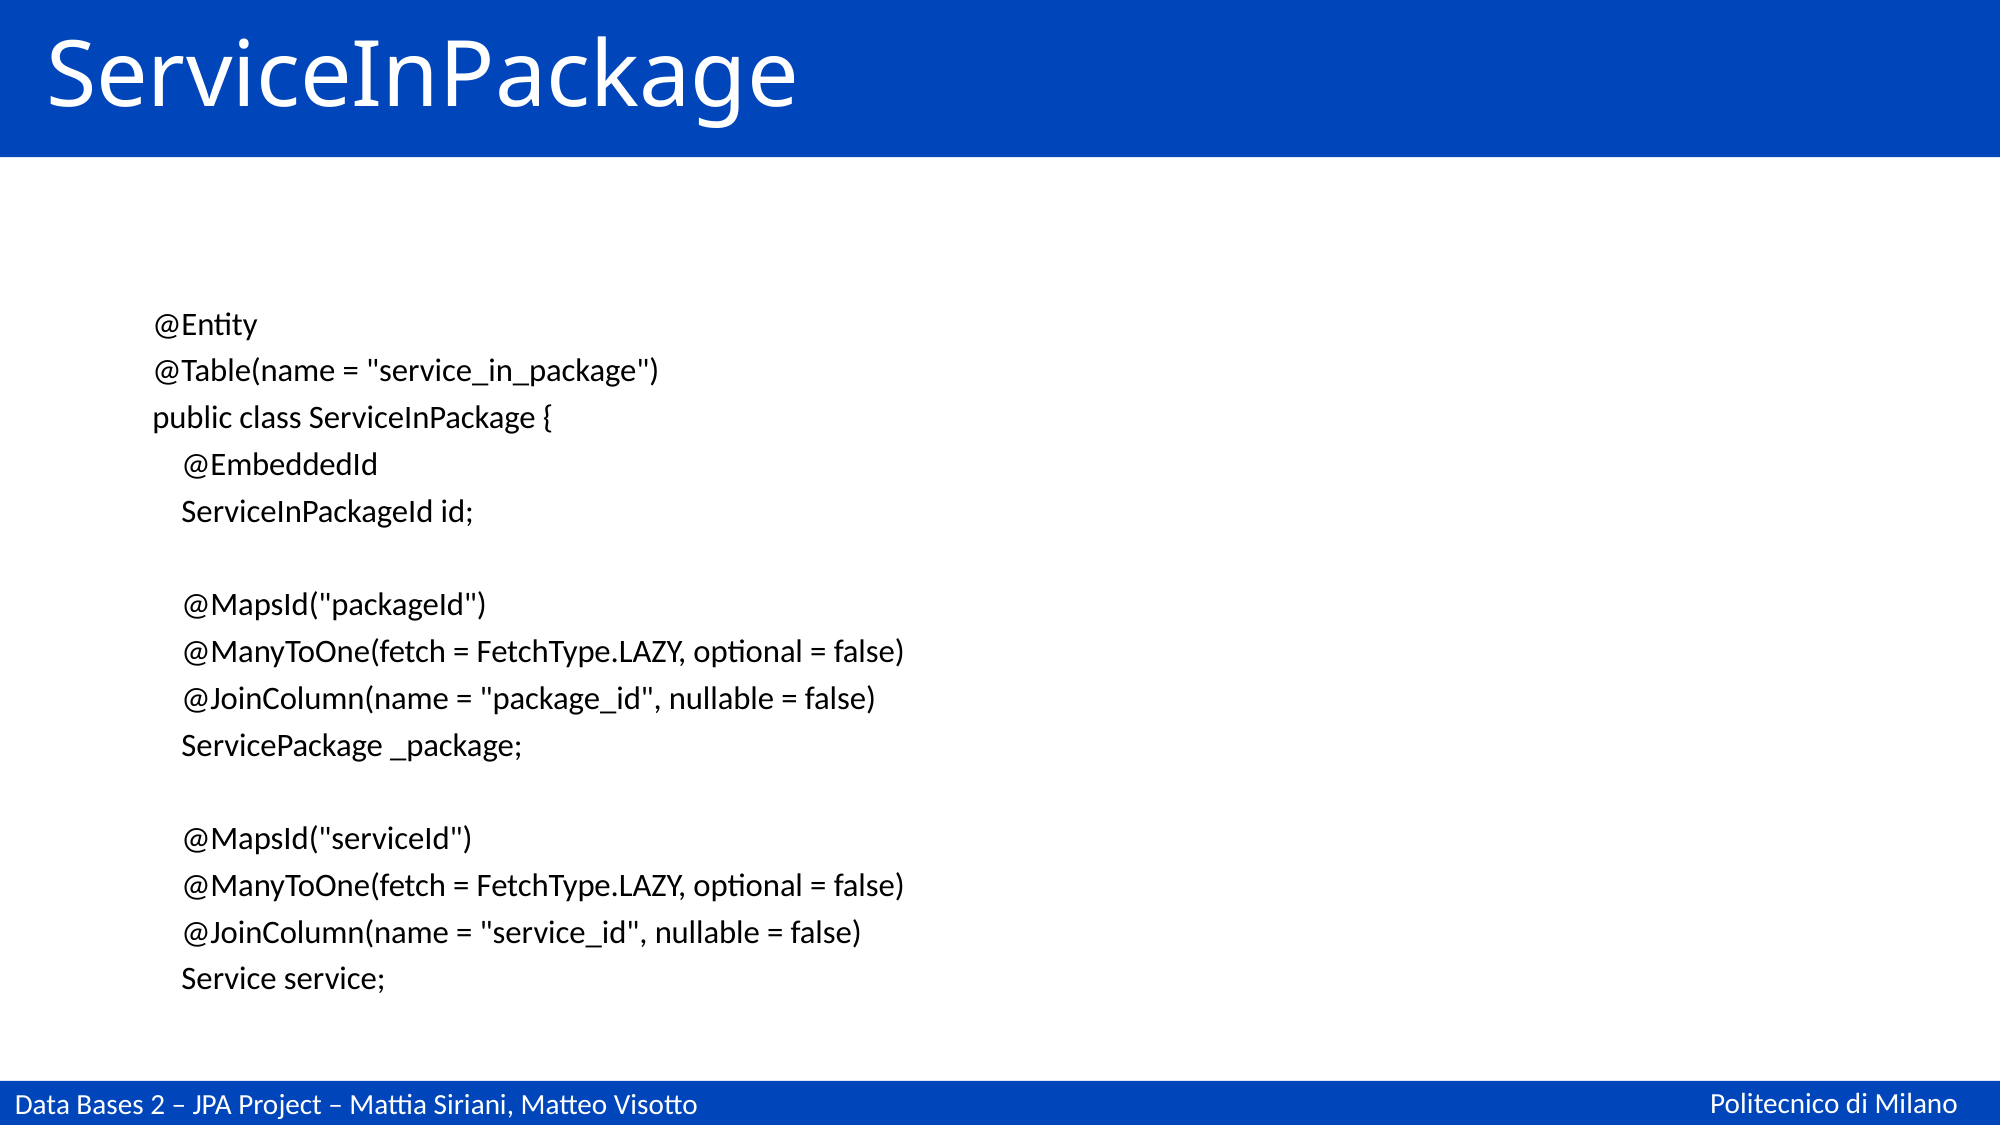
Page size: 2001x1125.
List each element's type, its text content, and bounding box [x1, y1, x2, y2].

title ServiceInPackage [30, 0, 1756, 155]
list @Entity @Table(name = "service_in_package") public class ServiceInPackage { @EmbeddedId ServiceInPackageId id; @MapsId("packageId") @ManyToOne(fetch = FetchType.LAZY, optional = false) @JoinColumn(name = "package_id", nullable = false) ServicePackage _package; @MapsId("serviceId") @ManyToOne(fetch = FetchType.LAZY, optional = false) @JoinColumn(name = "service_id", nullable = false) Service service; [137, 299, 1863, 1014]
